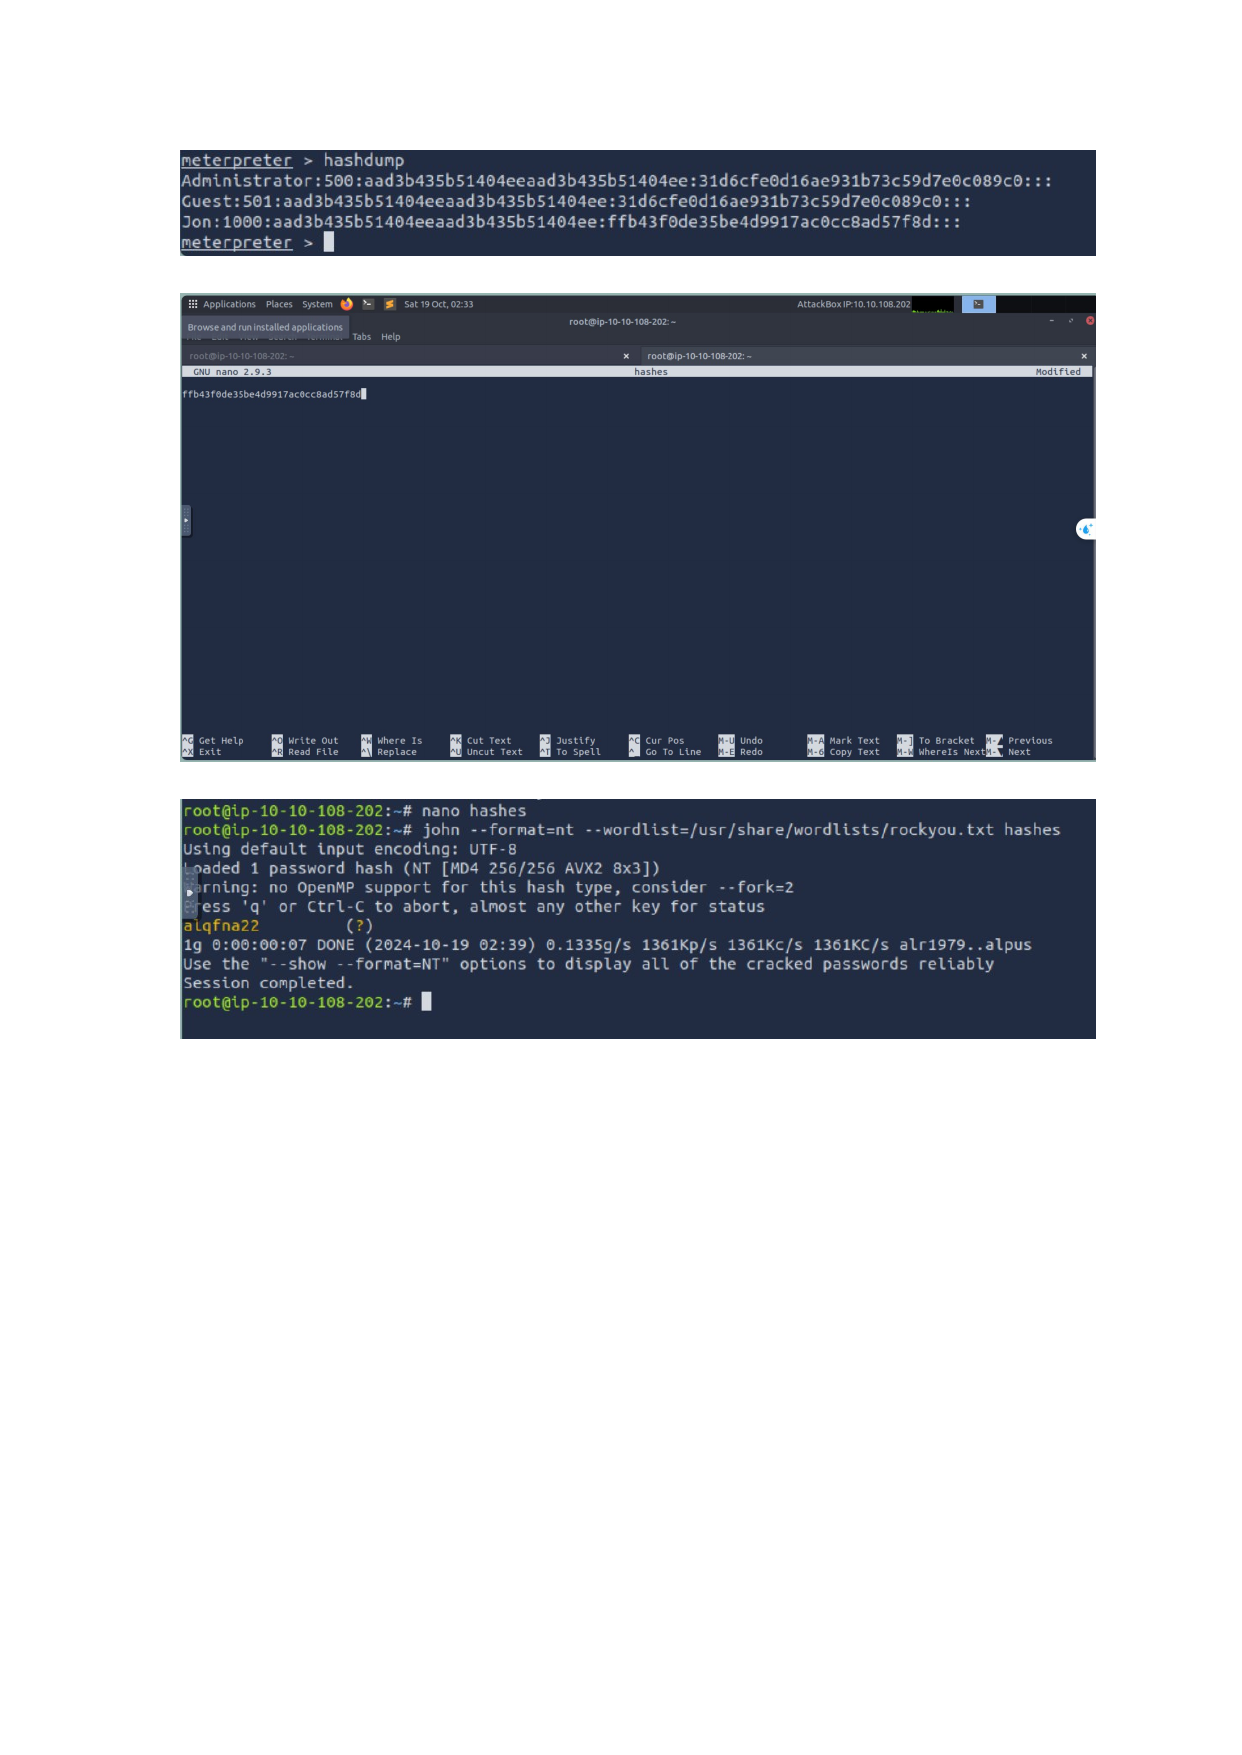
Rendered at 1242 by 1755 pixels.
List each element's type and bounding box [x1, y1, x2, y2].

picture [180, 150, 1097, 256]
picture [180, 799, 1097, 1040]
picture [180, 292, 1097, 763]
